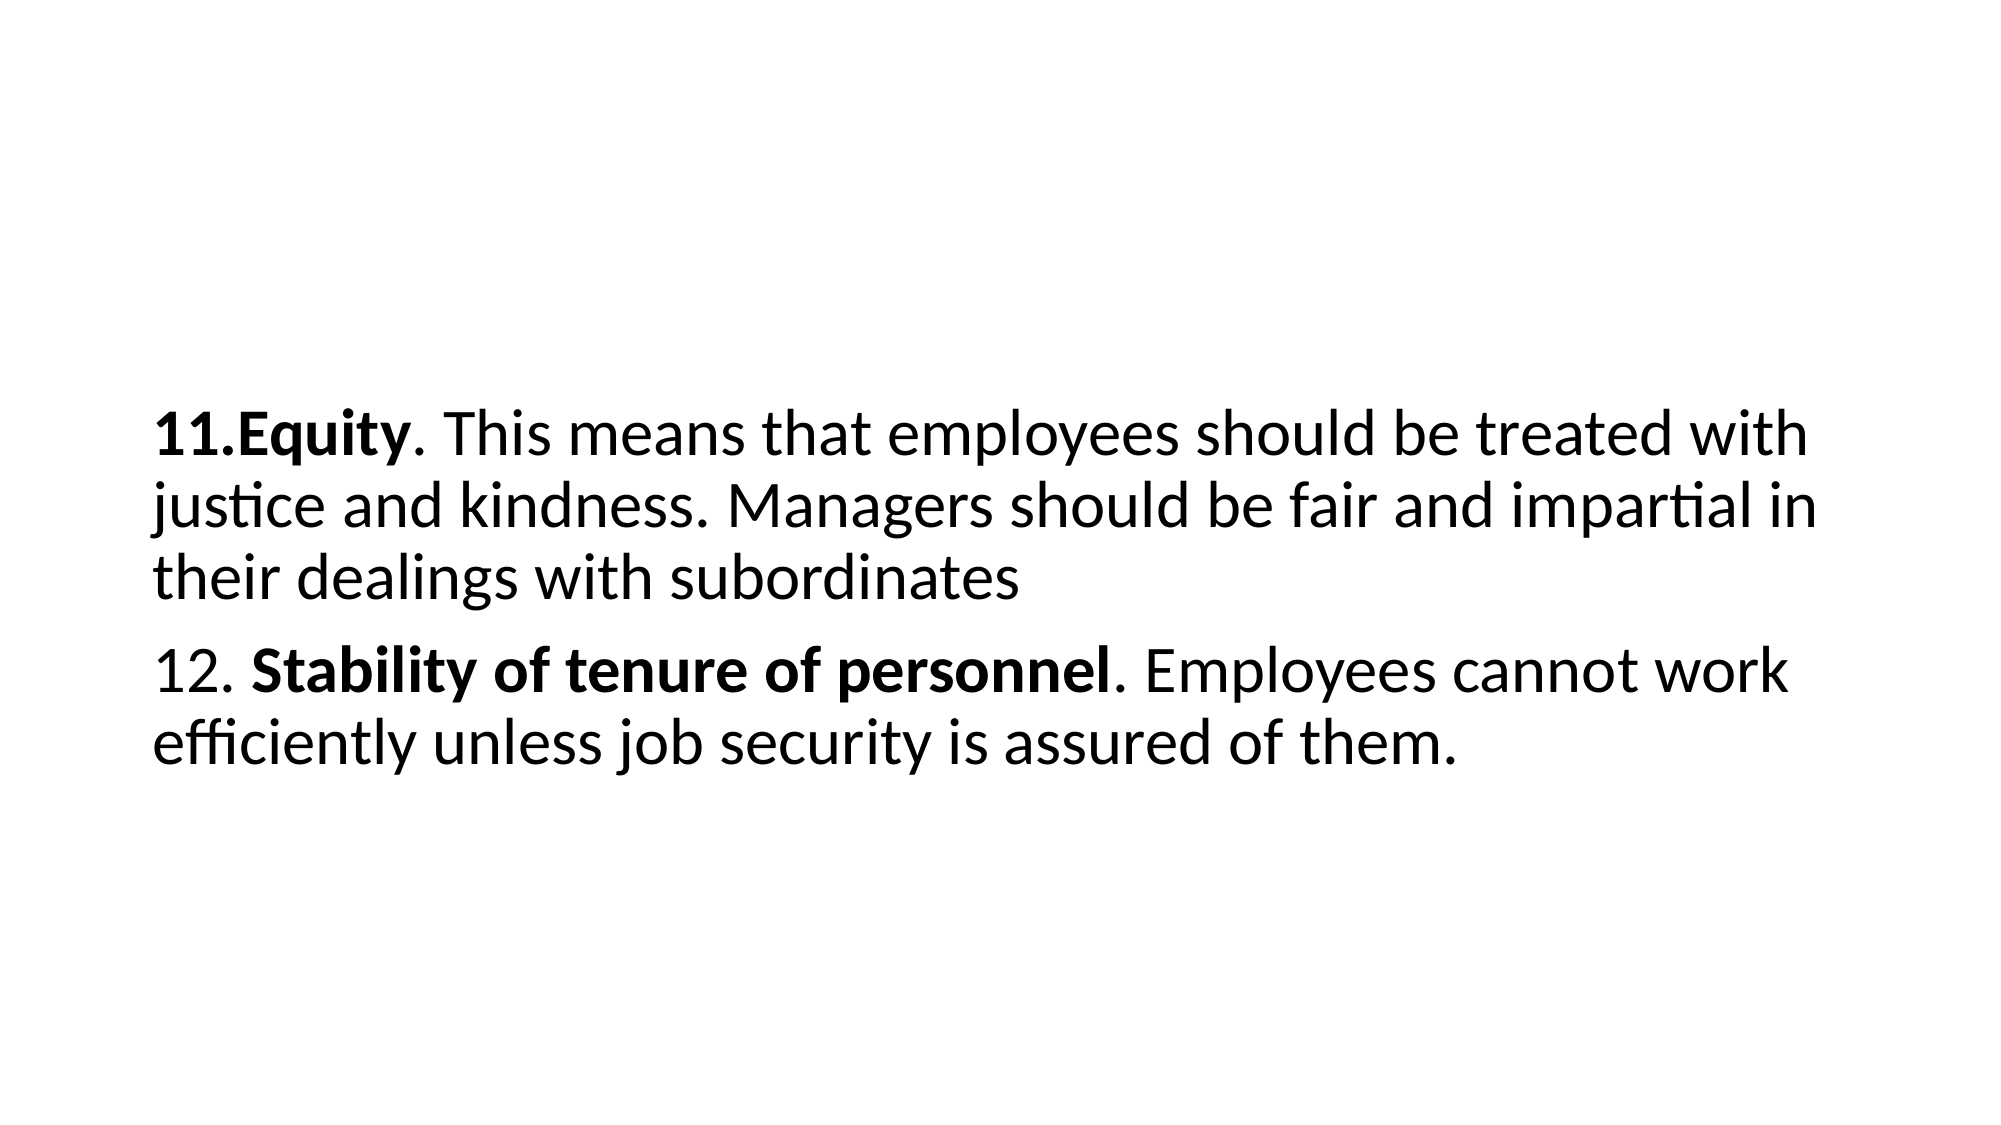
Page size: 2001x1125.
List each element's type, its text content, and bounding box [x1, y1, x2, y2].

list 11.Equity. This means that employees should be treated with justice and kindness. Managers should be fair and impartial in their dealings with subordinates 12. Stability of tenure of personnel. Employees cannot work efficiently unless job security is assured of them. [137, 299, 1863, 1014]
